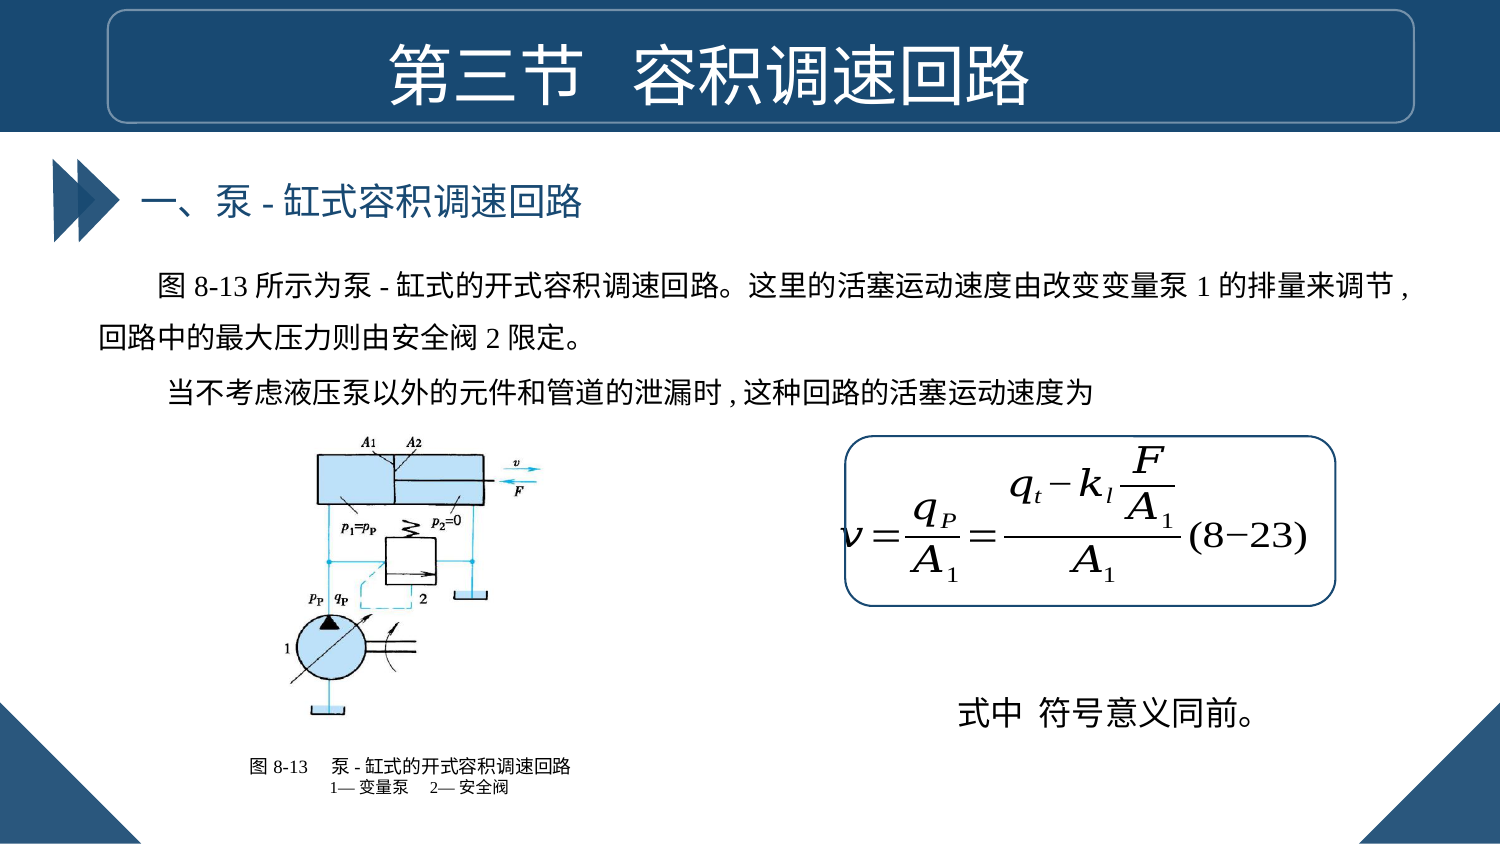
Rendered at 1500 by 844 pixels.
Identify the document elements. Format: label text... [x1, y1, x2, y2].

text_box 图8-13 泵-缸式的开式容积调速回路 1—变量泵 2—安全阀 [183, 741, 639, 805]
text_box 一、泵-缸式容积调速回路 [125, 170, 599, 231]
text_box [107, 8, 1416, 124]
text_box 式中 符号意义同前。 [942, 684, 1287, 740]
text_box 当不考虑液压泵以外的元件和管道的泄漏时,这种回路的活塞运动速度为 [108, 368, 1246, 417]
text_box [51, 156, 77, 245]
text_box [844, 435, 1337, 607]
text_box 图8-13所示为泵-缸式的开式容积调速回路。这里的活塞运动速度由改变变量泵1的排量来调节,回路中的最大压力则由安全阀2限定。 [83, 242, 1417, 362]
text_box 第三节 容积调速回路 [82, 26, 1336, 122]
picture [274, 429, 545, 720]
text_box [76, 156, 122, 245]
